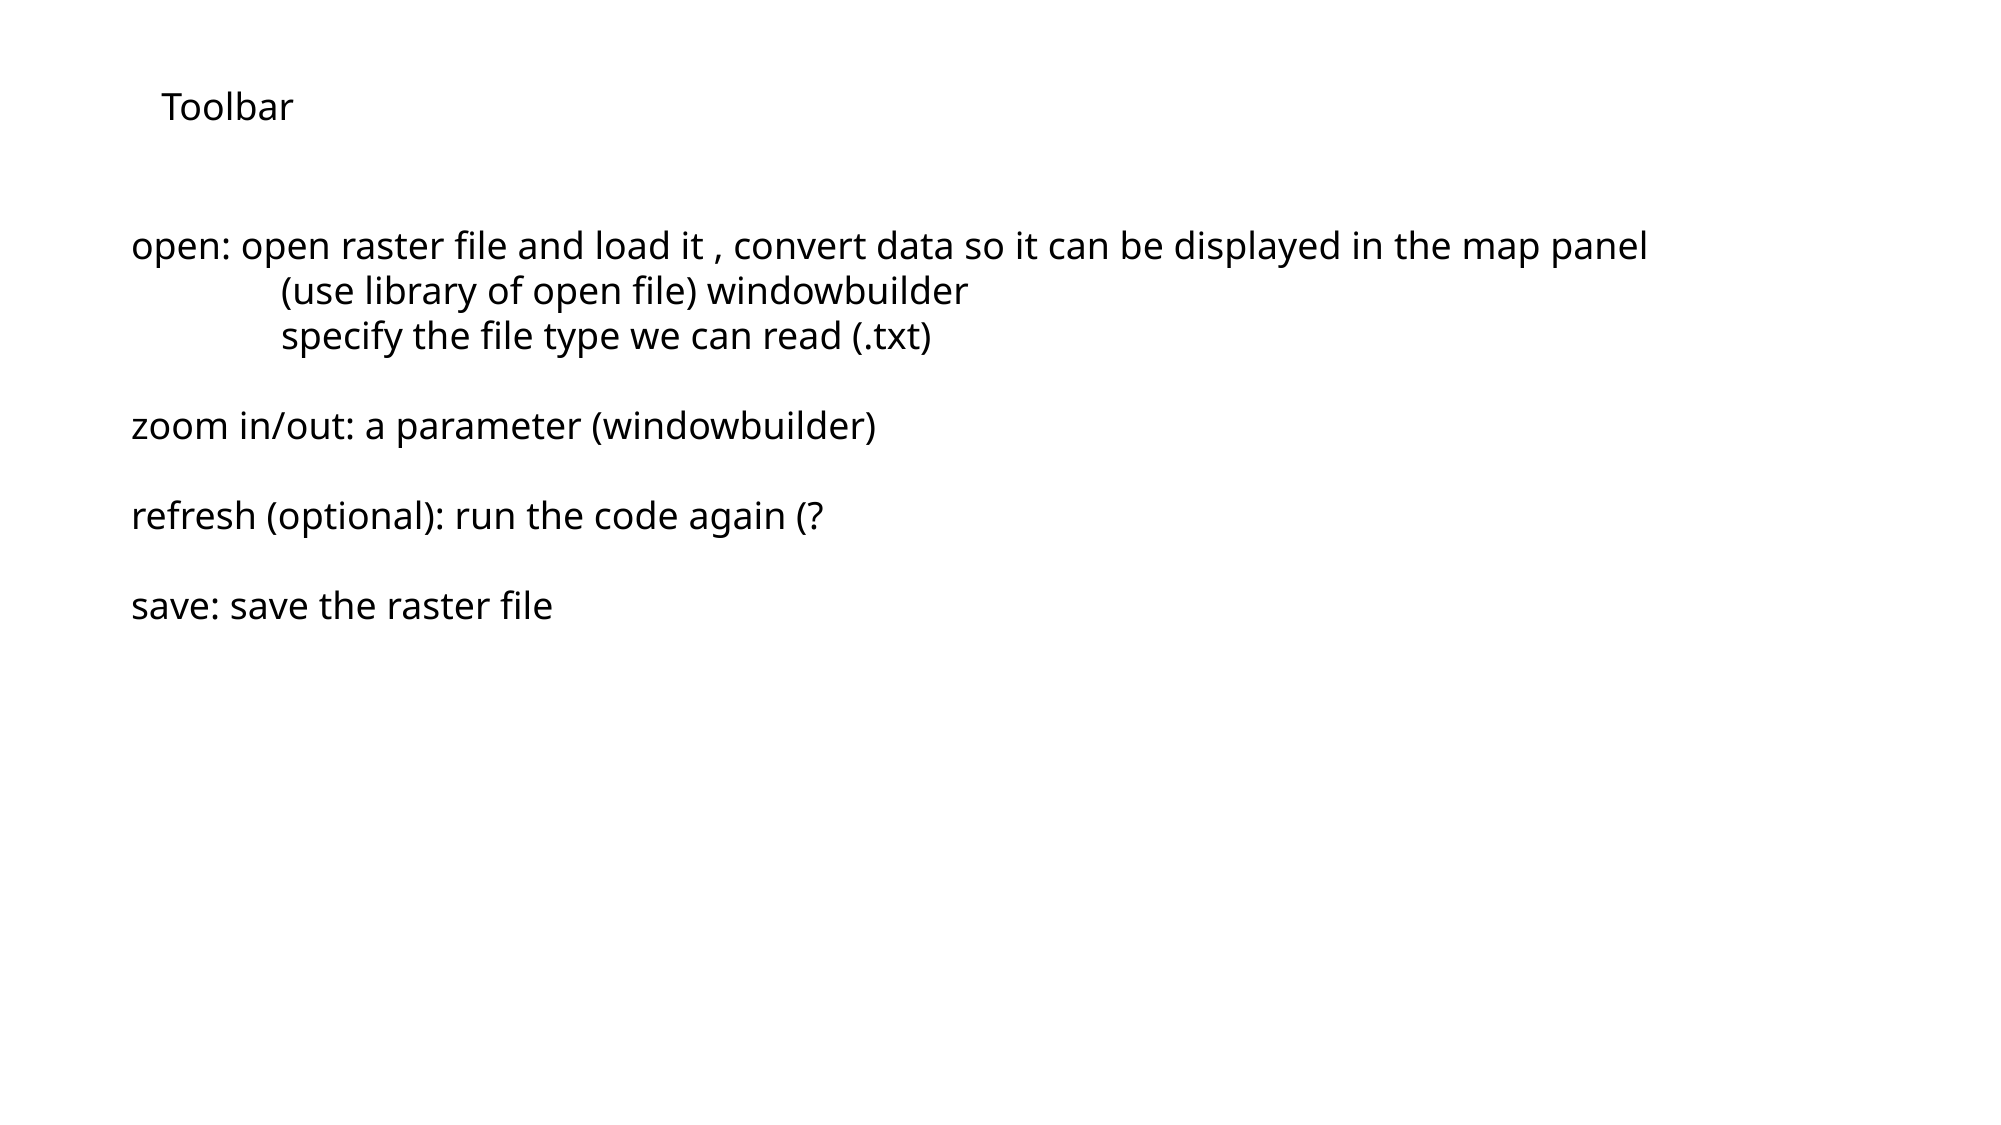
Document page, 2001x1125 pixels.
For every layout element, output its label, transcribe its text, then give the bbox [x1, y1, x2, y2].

text_box Toolbar [146, 75, 310, 136]
text_box open: open raster file and load it , convert data so it can be displayed in the map panel (use library of open file) windowbuilder specify the file type we can read (.txt) zoom in/out: a parameter (windowbuilder) refresh (optional): run the code again (? save: save the raster file [116, 214, 1665, 769]
